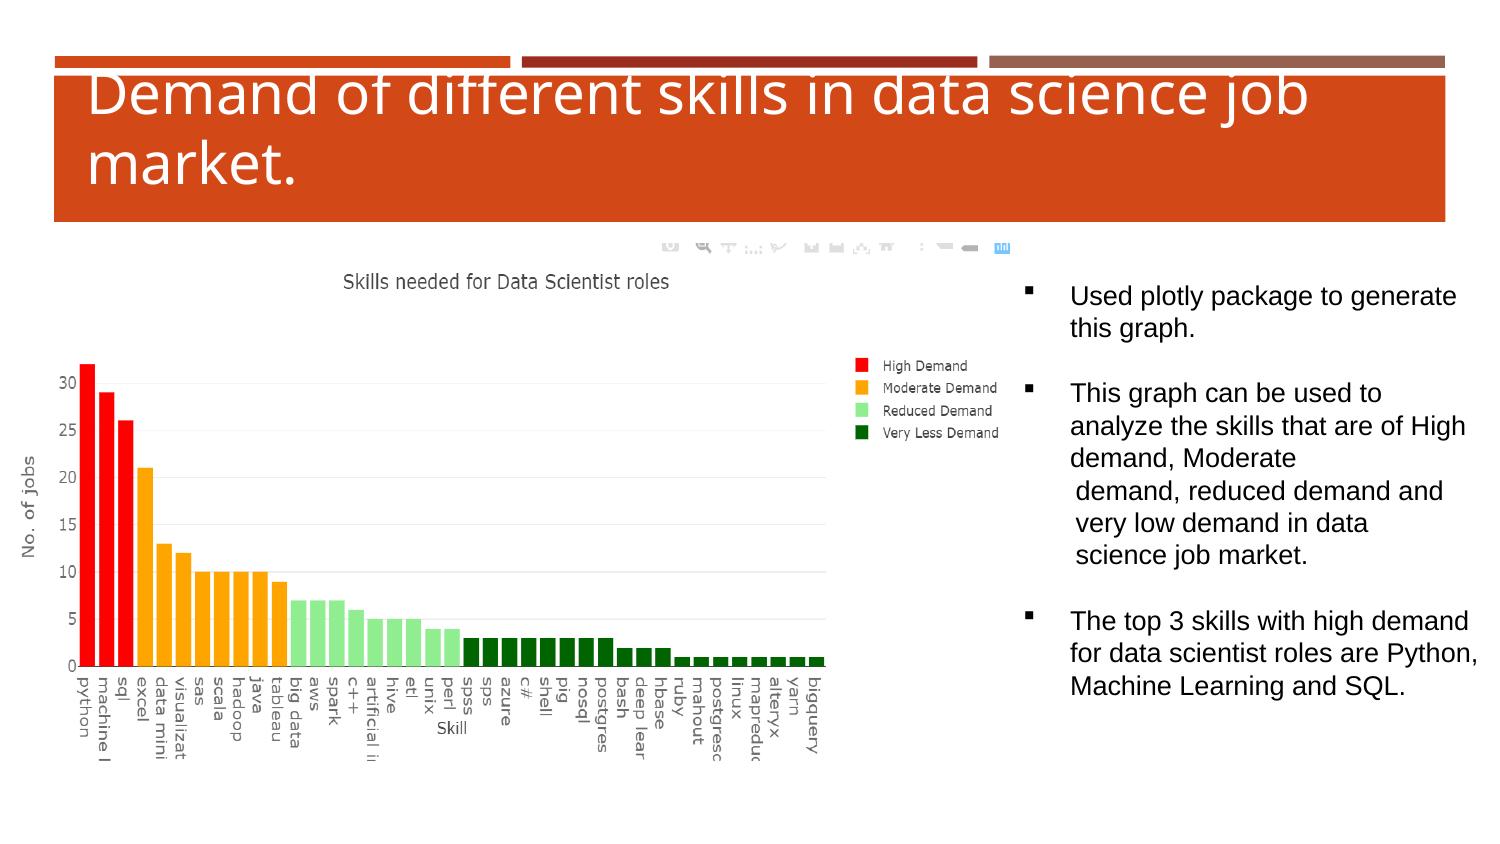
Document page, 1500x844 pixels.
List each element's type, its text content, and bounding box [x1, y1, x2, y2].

title Demand of different skills in data science job market. [71, 86, 1429, 212]
text_box Used plotly package to generate this graph. This graph can be used to analyze the skills that are of High demand, Moderate demand, reduced demand and very low demand in data science job market. The top 3 skills with high demand for data scientist roles are Python, Machine Learning and SQL. [1009, 270, 1495, 778]
picture [7, 243, 1011, 771]
